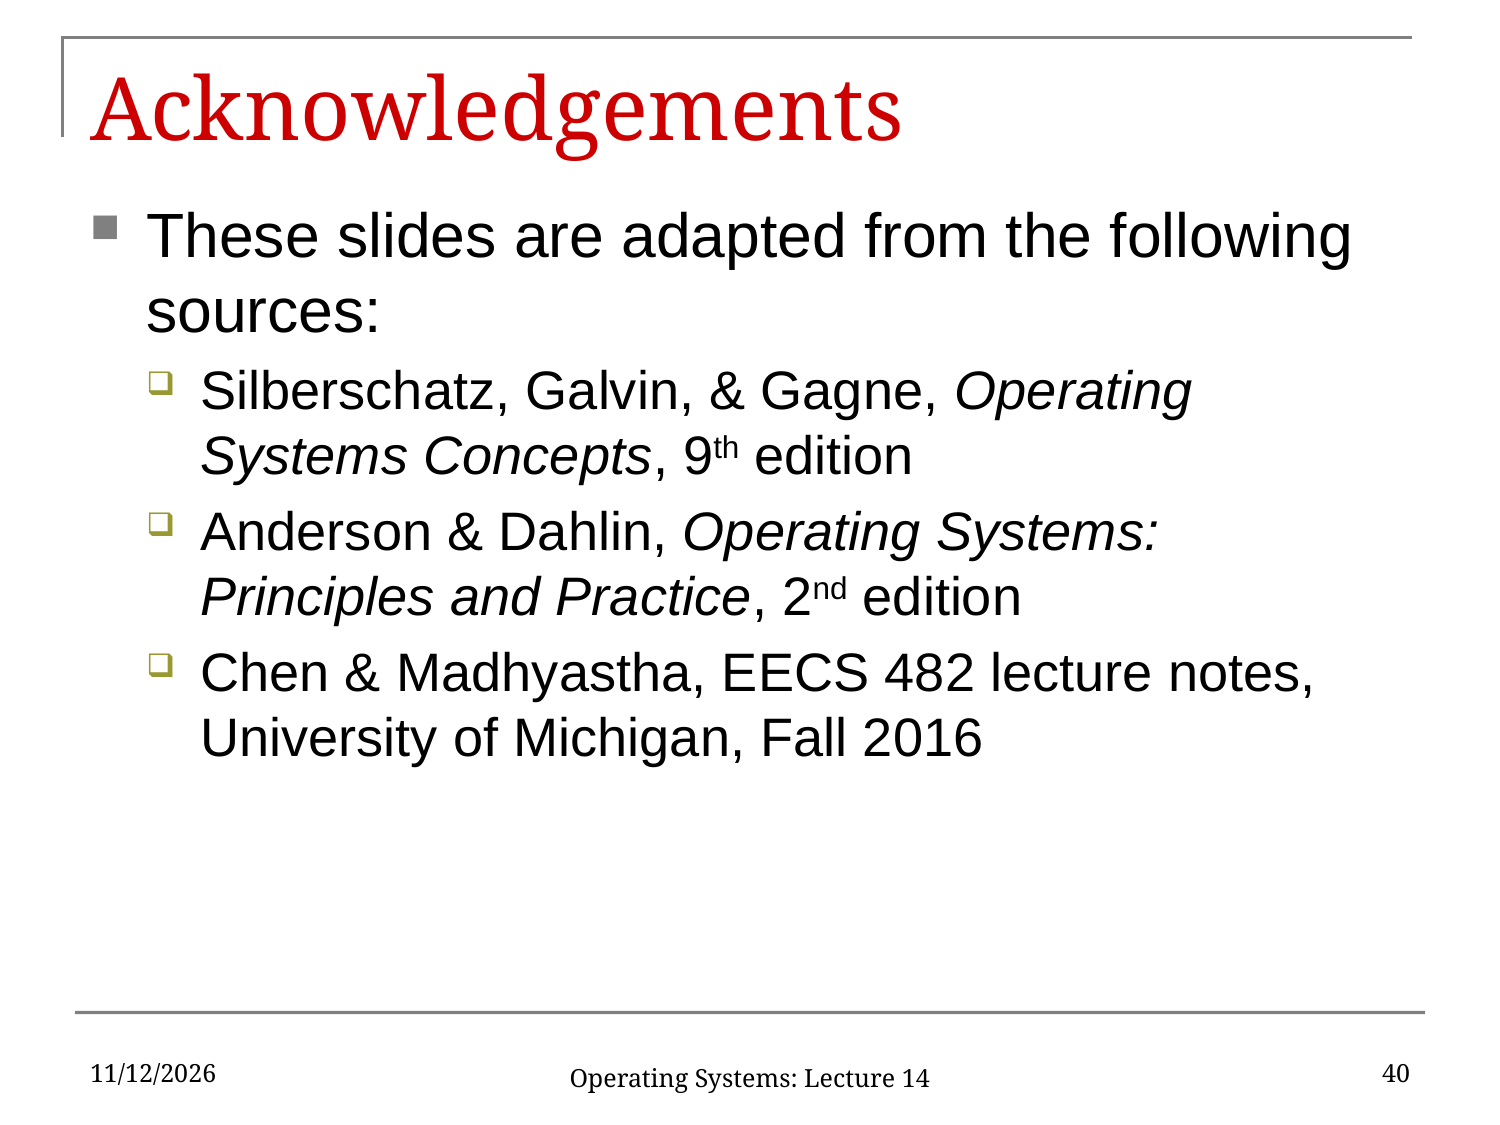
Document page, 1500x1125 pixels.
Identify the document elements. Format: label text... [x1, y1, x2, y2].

title Acknowledgements [75, 45, 1425, 163]
footer Operating Systems: Lecture 14 [512, 1024, 988, 1101]
list These slides are adapted from the following sources: Silberschatz, Galvin, & Gagne, Operating Systems Concepts, 9th edition Anderson & Dahlin, Operating Systems: Principles and Practice, 2nd edition Chen & Madhyastha, EECS 482 lecture notes, University of Michigan, Fall 2016 [75, 187, 1425, 1006]
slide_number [74, 1023, 426, 1100]
slide_number 40 [1074, 1023, 1426, 1100]
